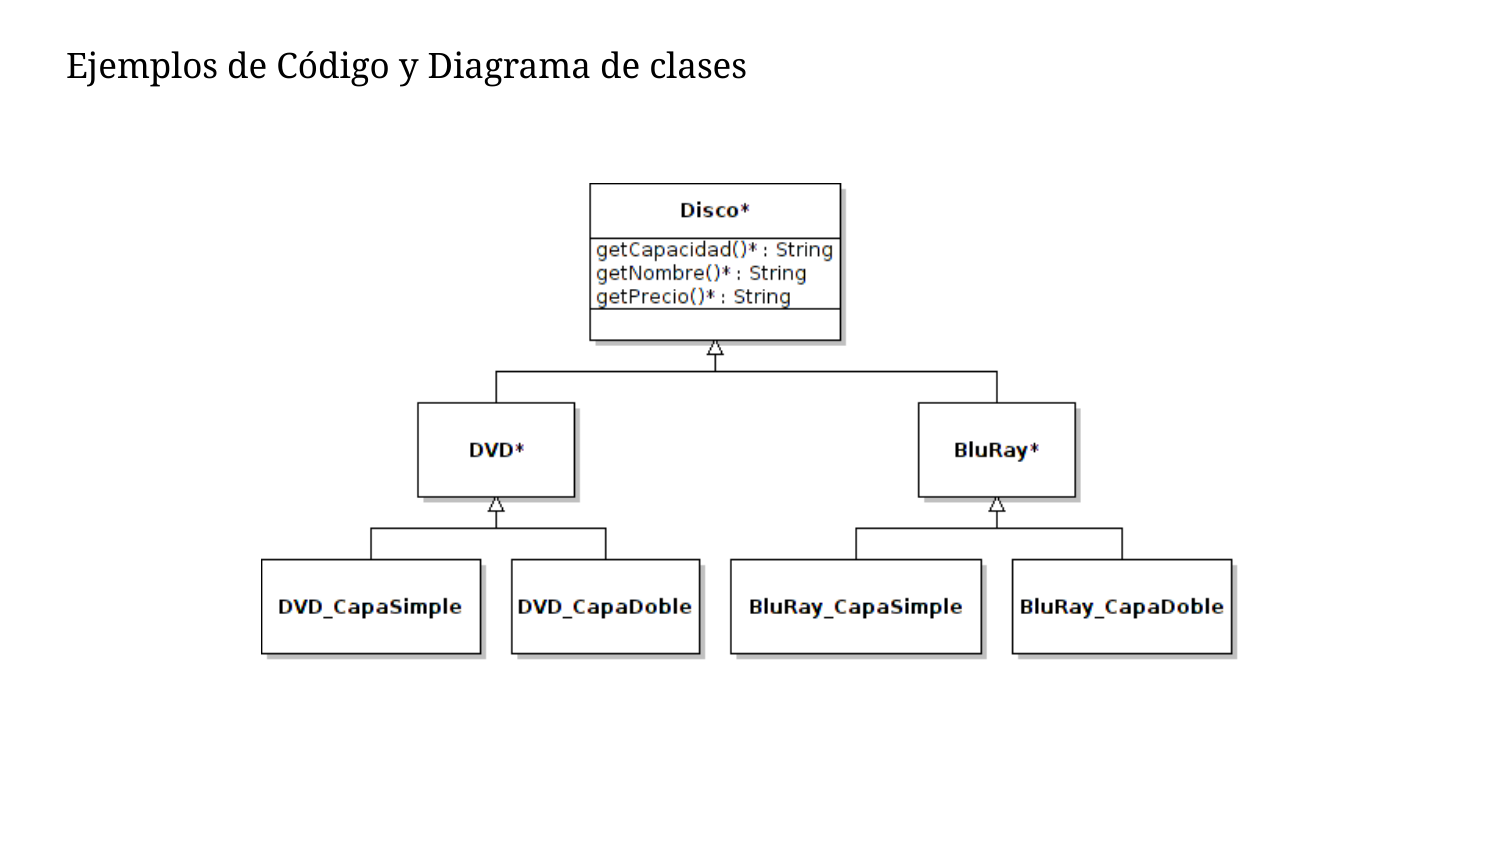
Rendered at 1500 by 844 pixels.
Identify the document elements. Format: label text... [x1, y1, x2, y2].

title Ejemplos de Código y Diagrama de clases [51, 28, 775, 103]
picture [261, 183, 1239, 661]
